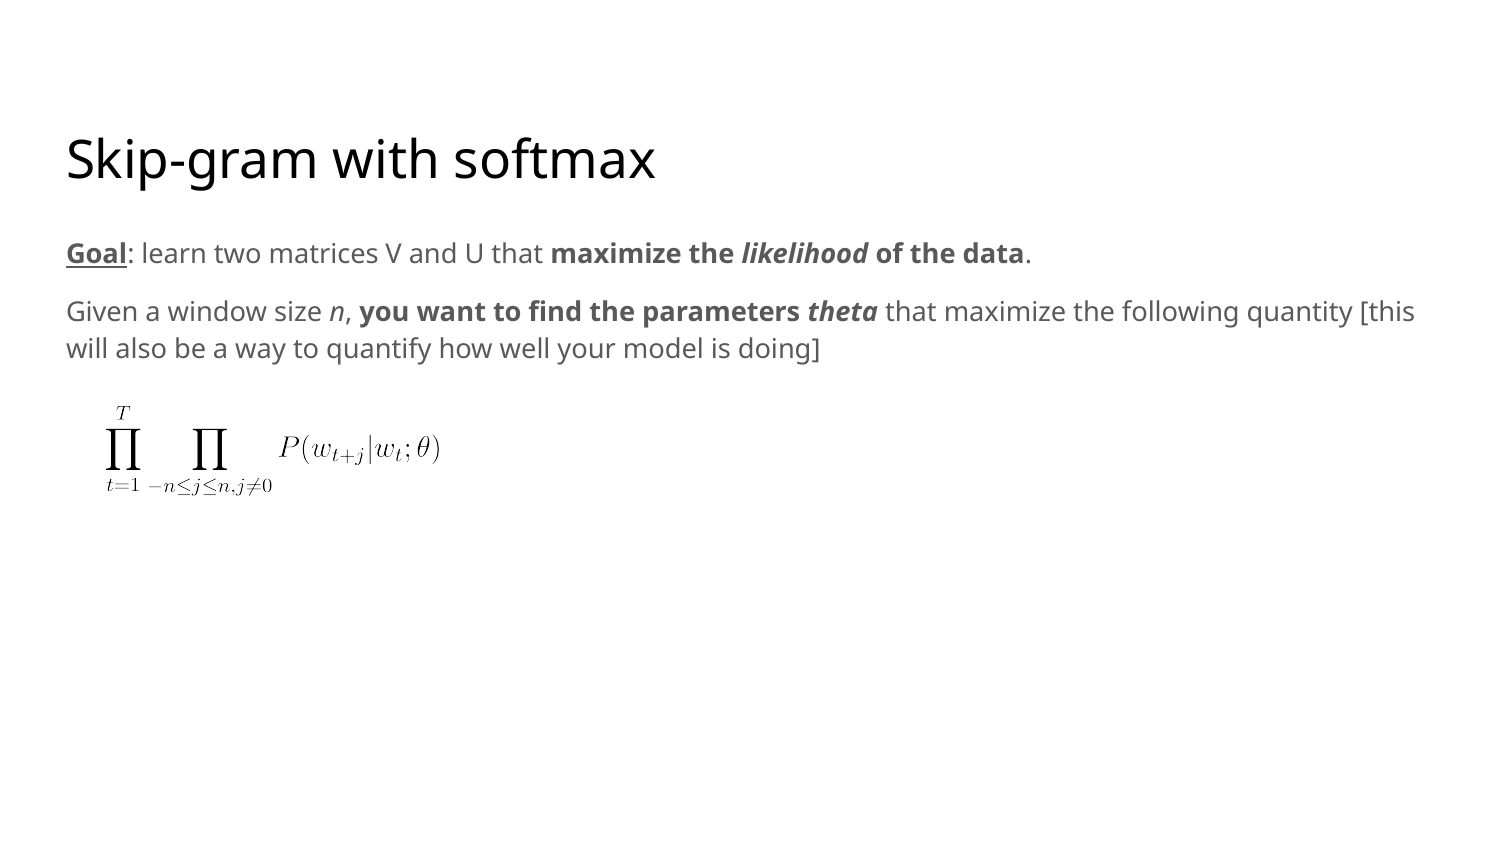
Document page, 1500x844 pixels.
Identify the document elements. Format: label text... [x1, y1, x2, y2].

picture [106, 406, 439, 496]
list Goal: learn two matrices V and U that maximize the likelihood of the data. Given a window size n, you want to find the parameters theta that maximize the following quantity [this will also be a way to quantify how well your model is doing] [51, 216, 1449, 380]
title Skip-gram with softmax [51, 110, 1449, 205]
